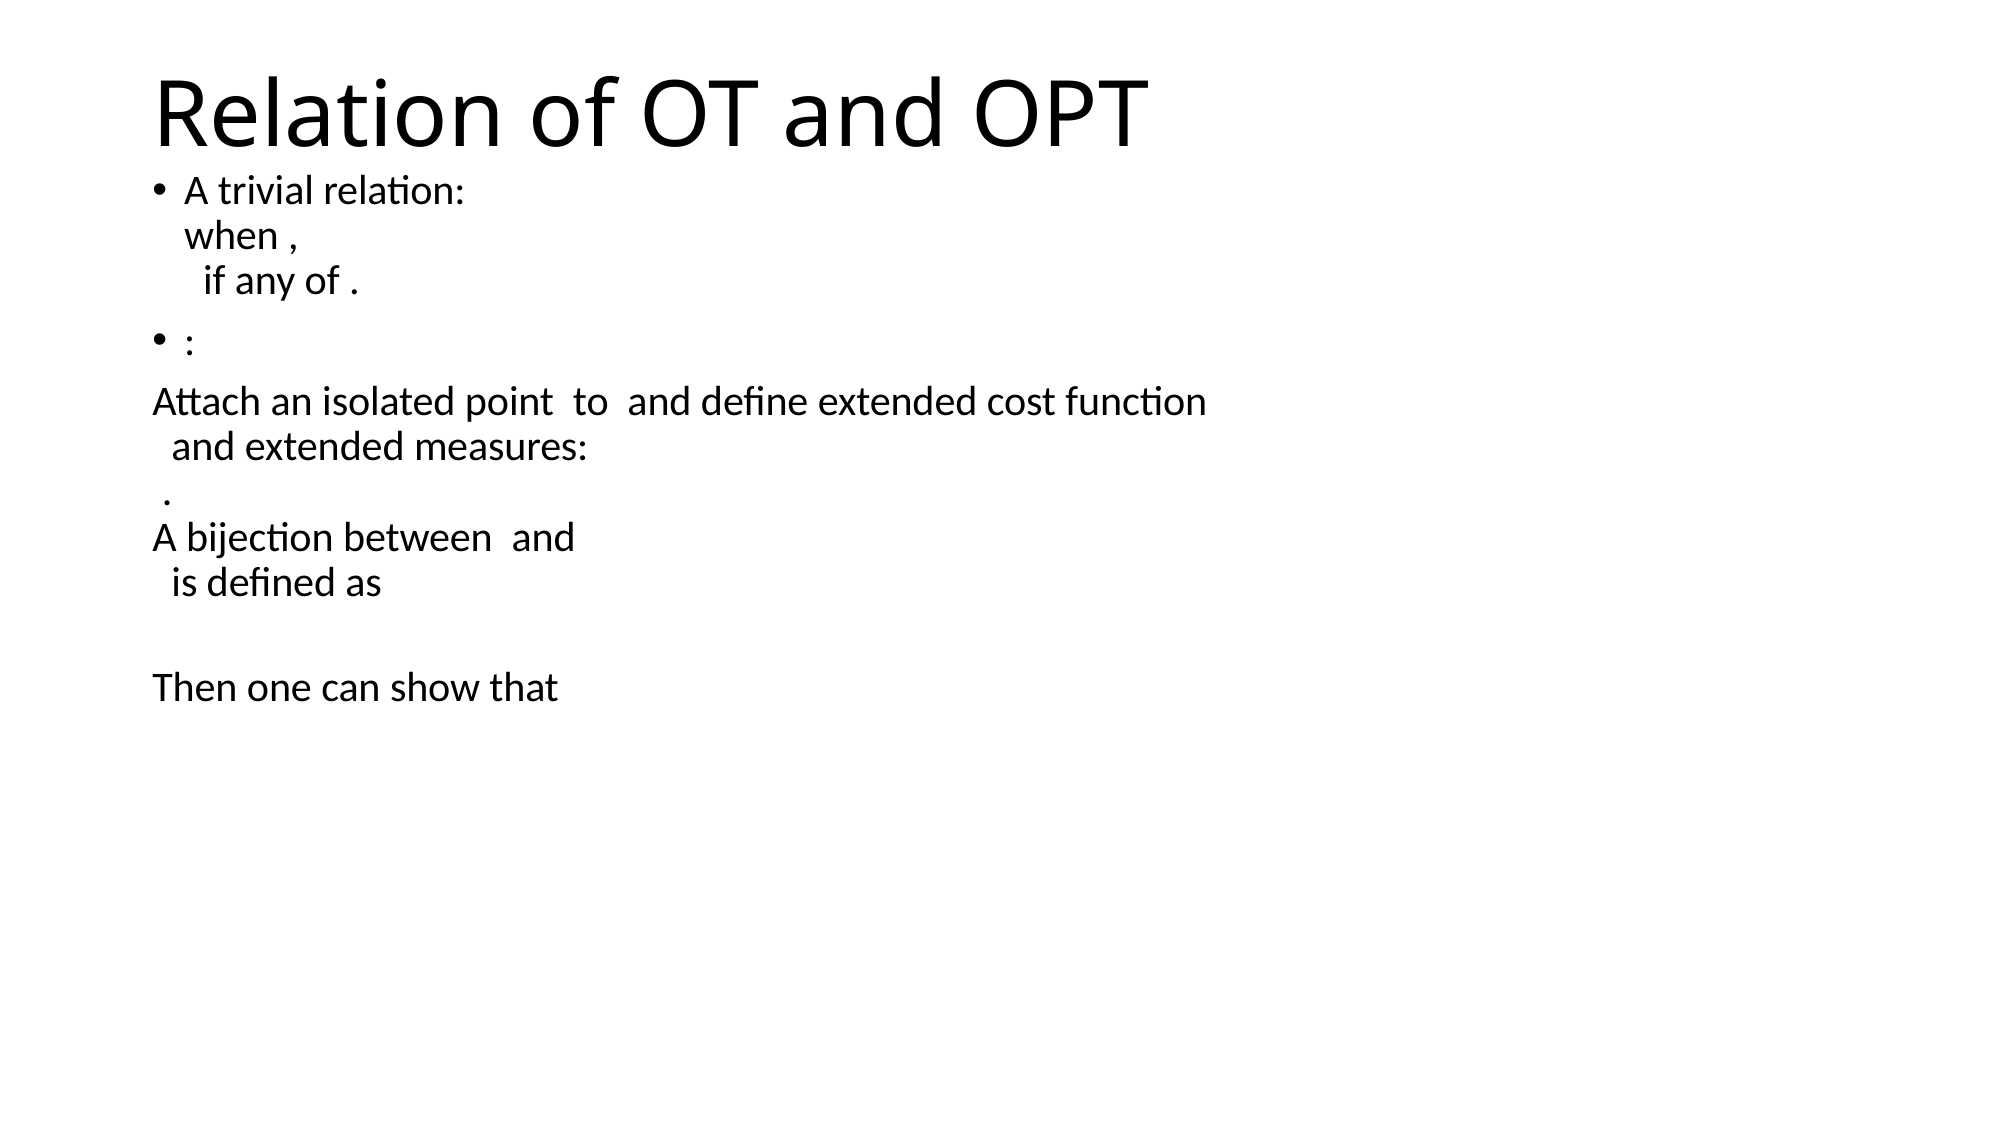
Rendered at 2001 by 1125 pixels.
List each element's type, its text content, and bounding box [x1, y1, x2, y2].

title Relation of OT and OPT [137, 59, 1831, 175]
